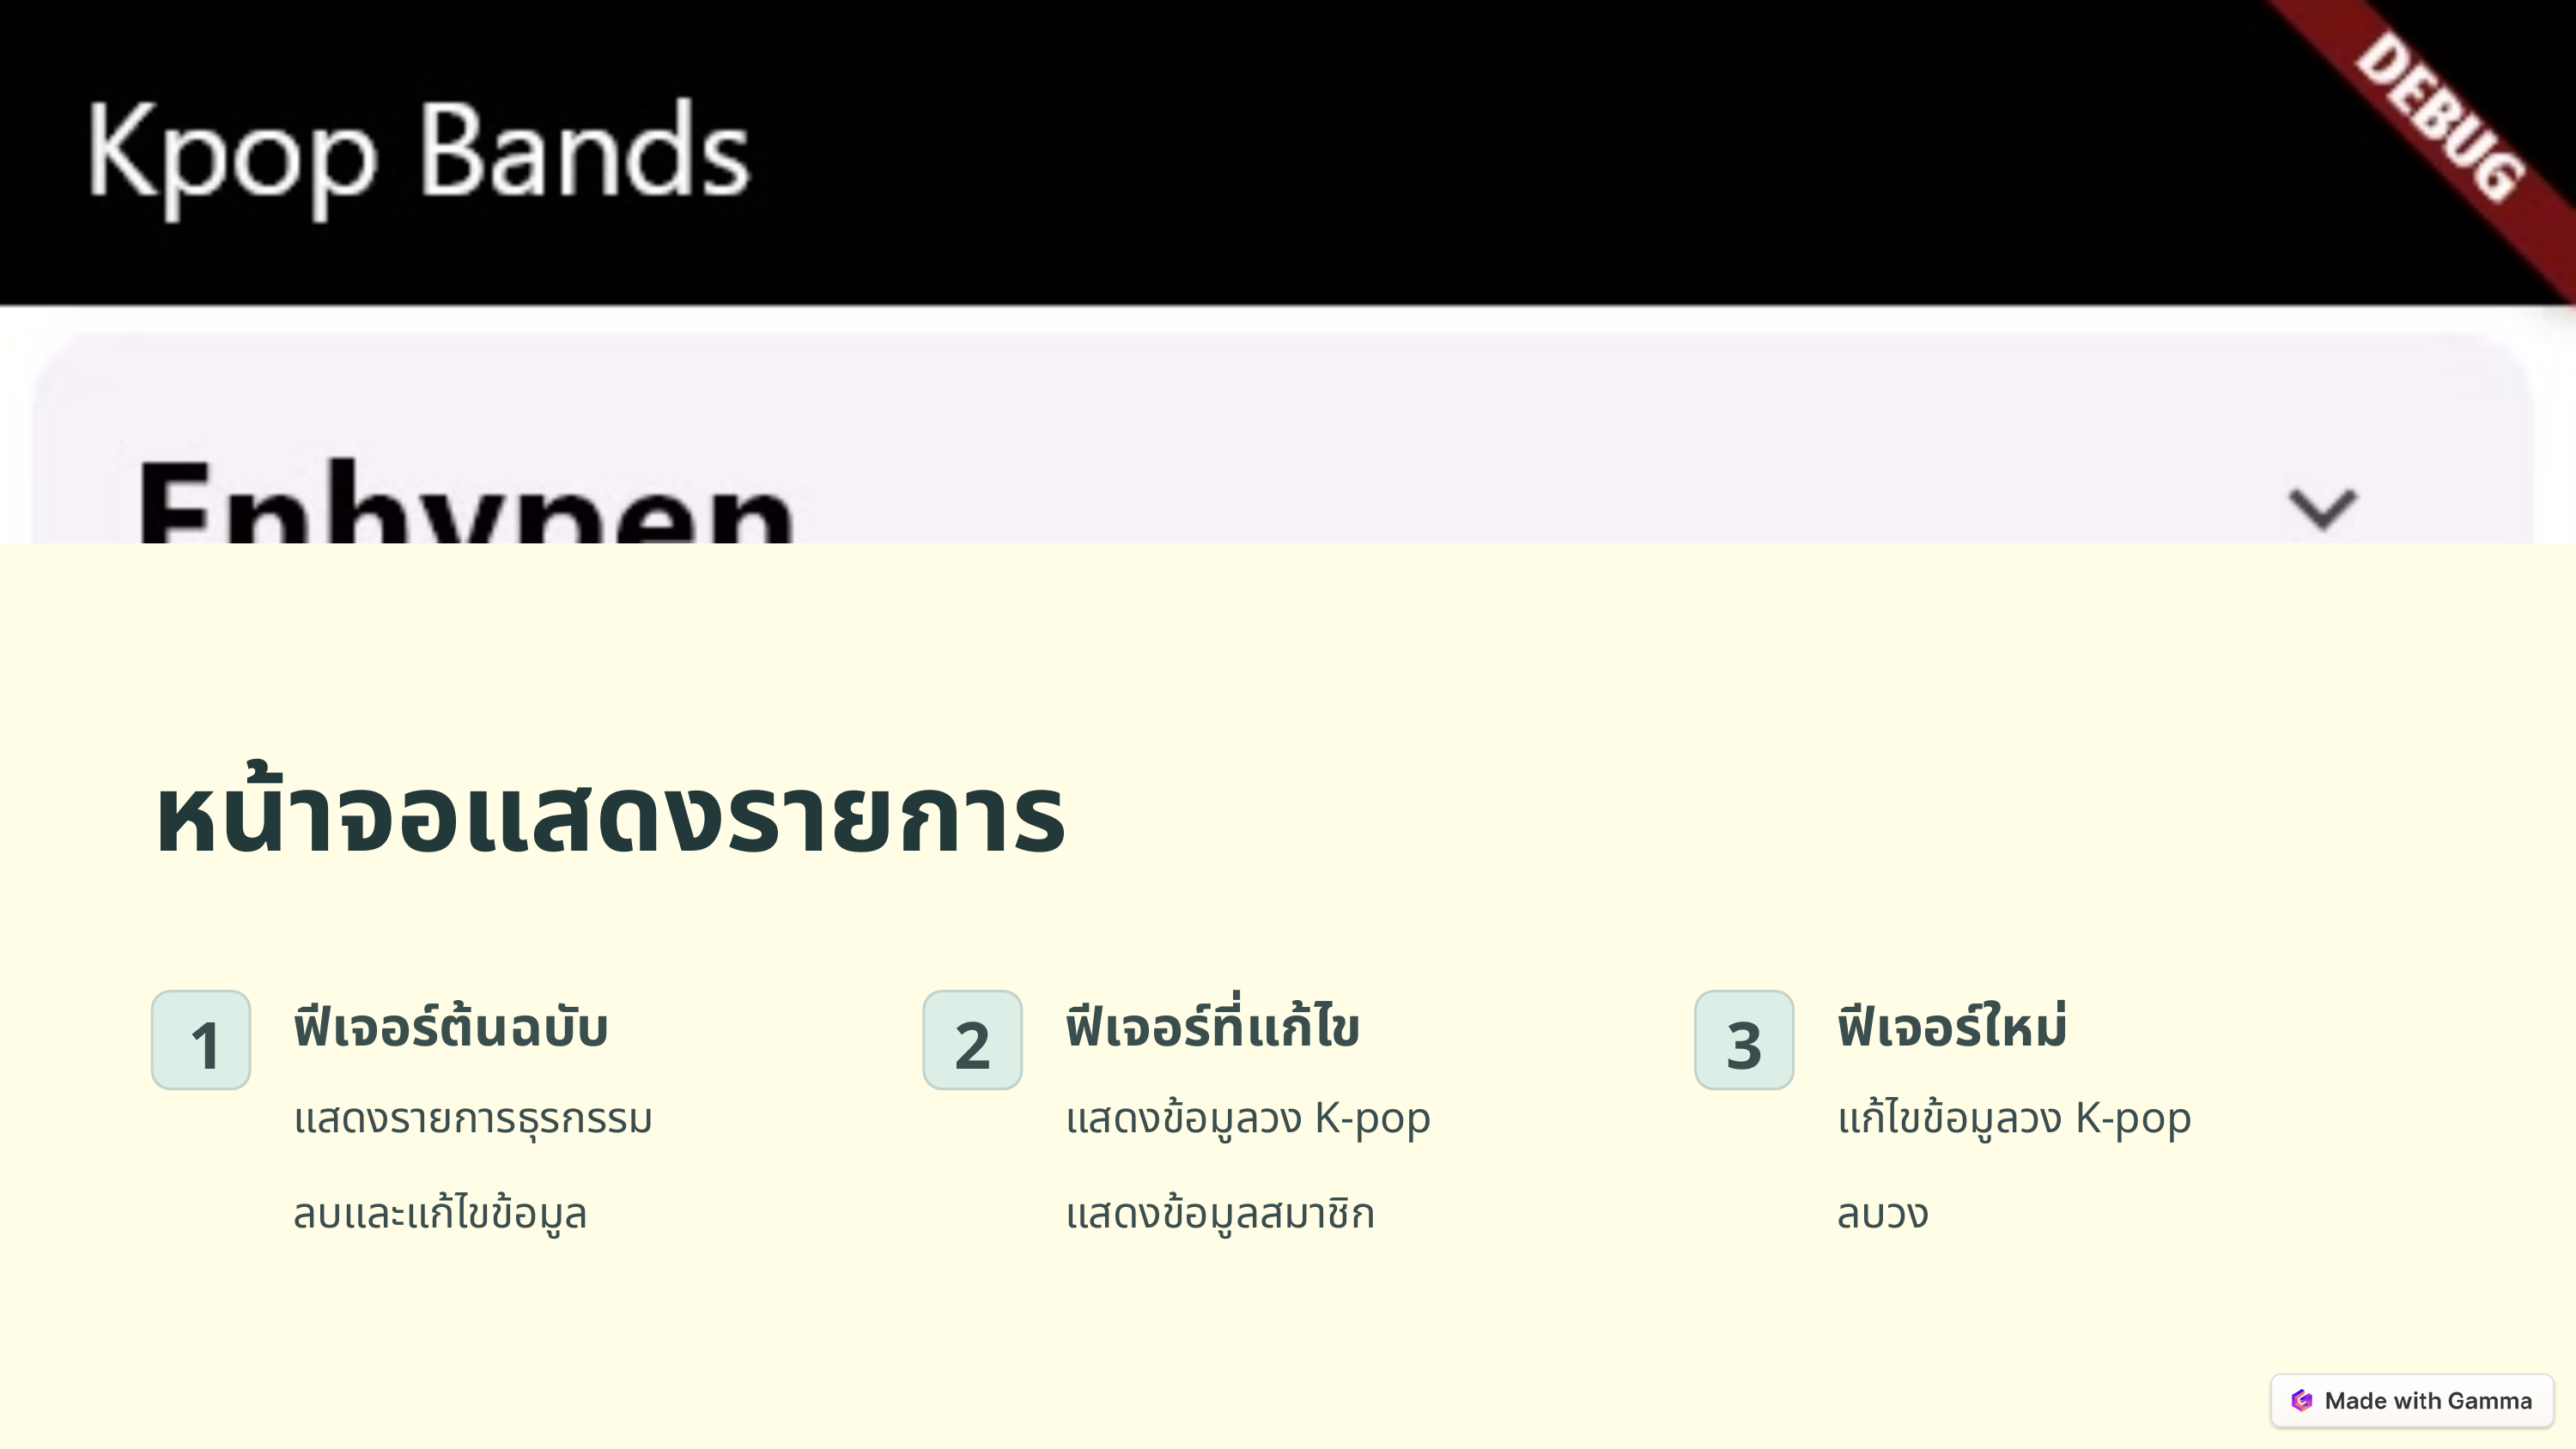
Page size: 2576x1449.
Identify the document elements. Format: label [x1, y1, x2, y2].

text_box [150, 989, 252, 1091]
text_box [0, 0, 2576, 1449]
text_box [1693, 989, 1795, 1091]
text_box [922, 989, 1024, 1091]
